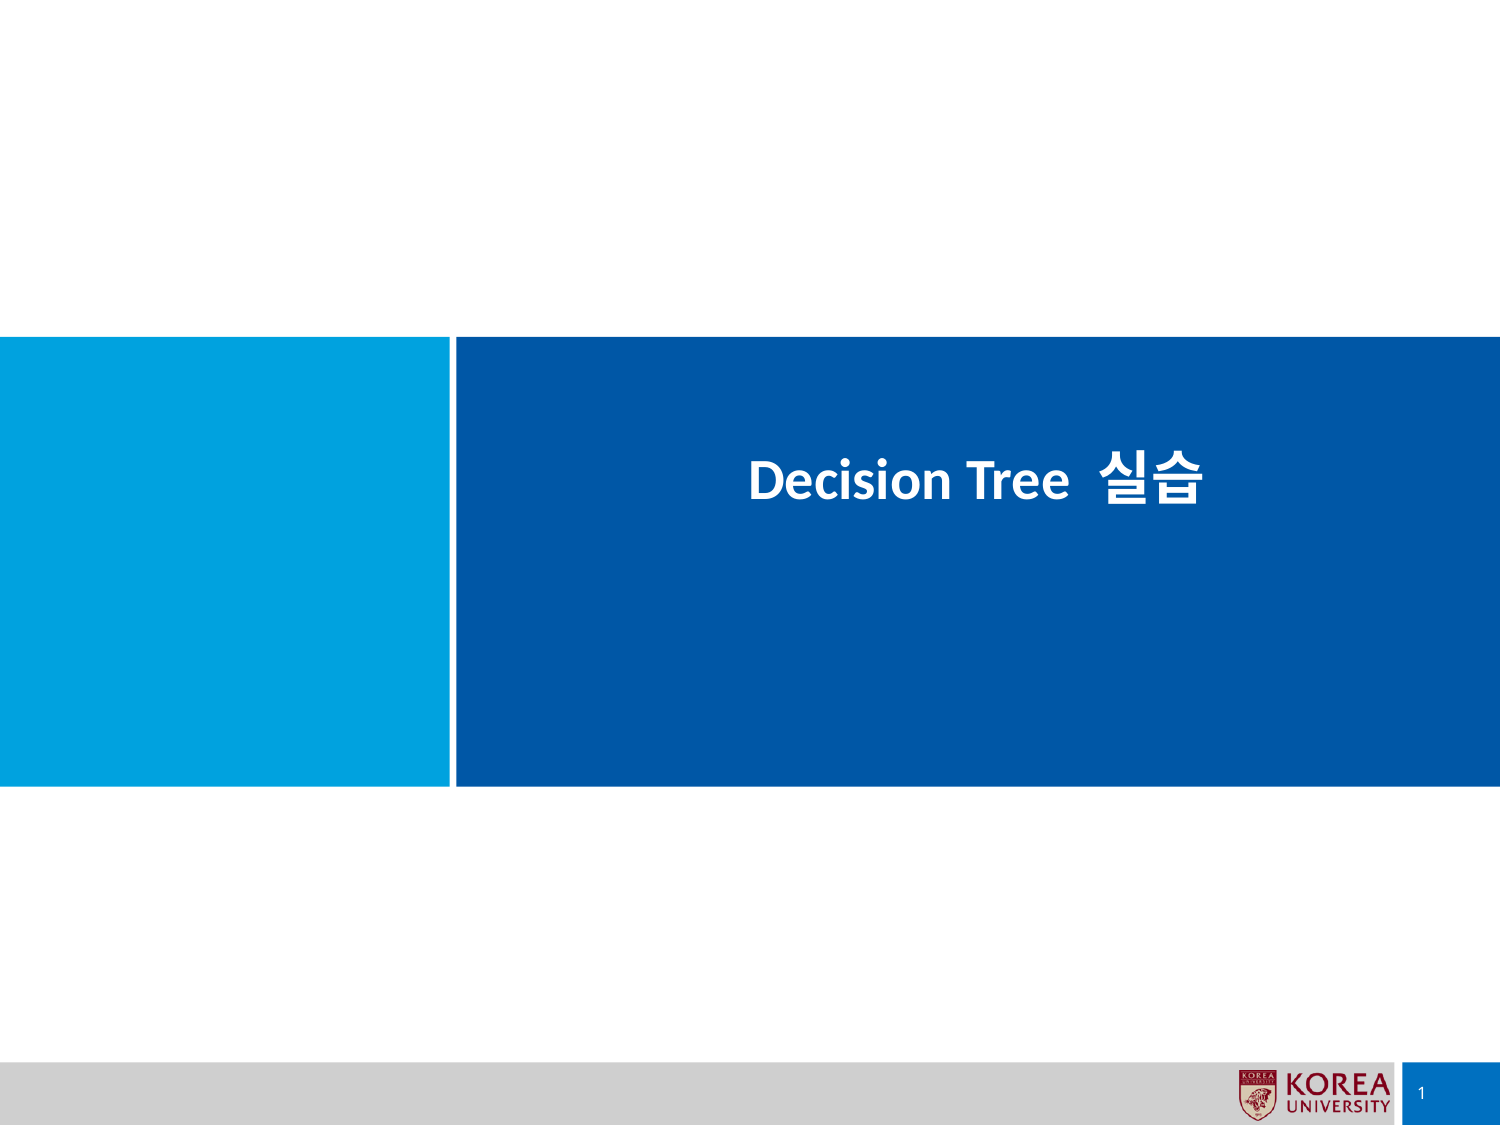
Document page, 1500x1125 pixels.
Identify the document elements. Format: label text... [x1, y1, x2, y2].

picture [1238, 1070, 1391, 1121]
title Decision Tree 실습 [467, 448, 1486, 649]
